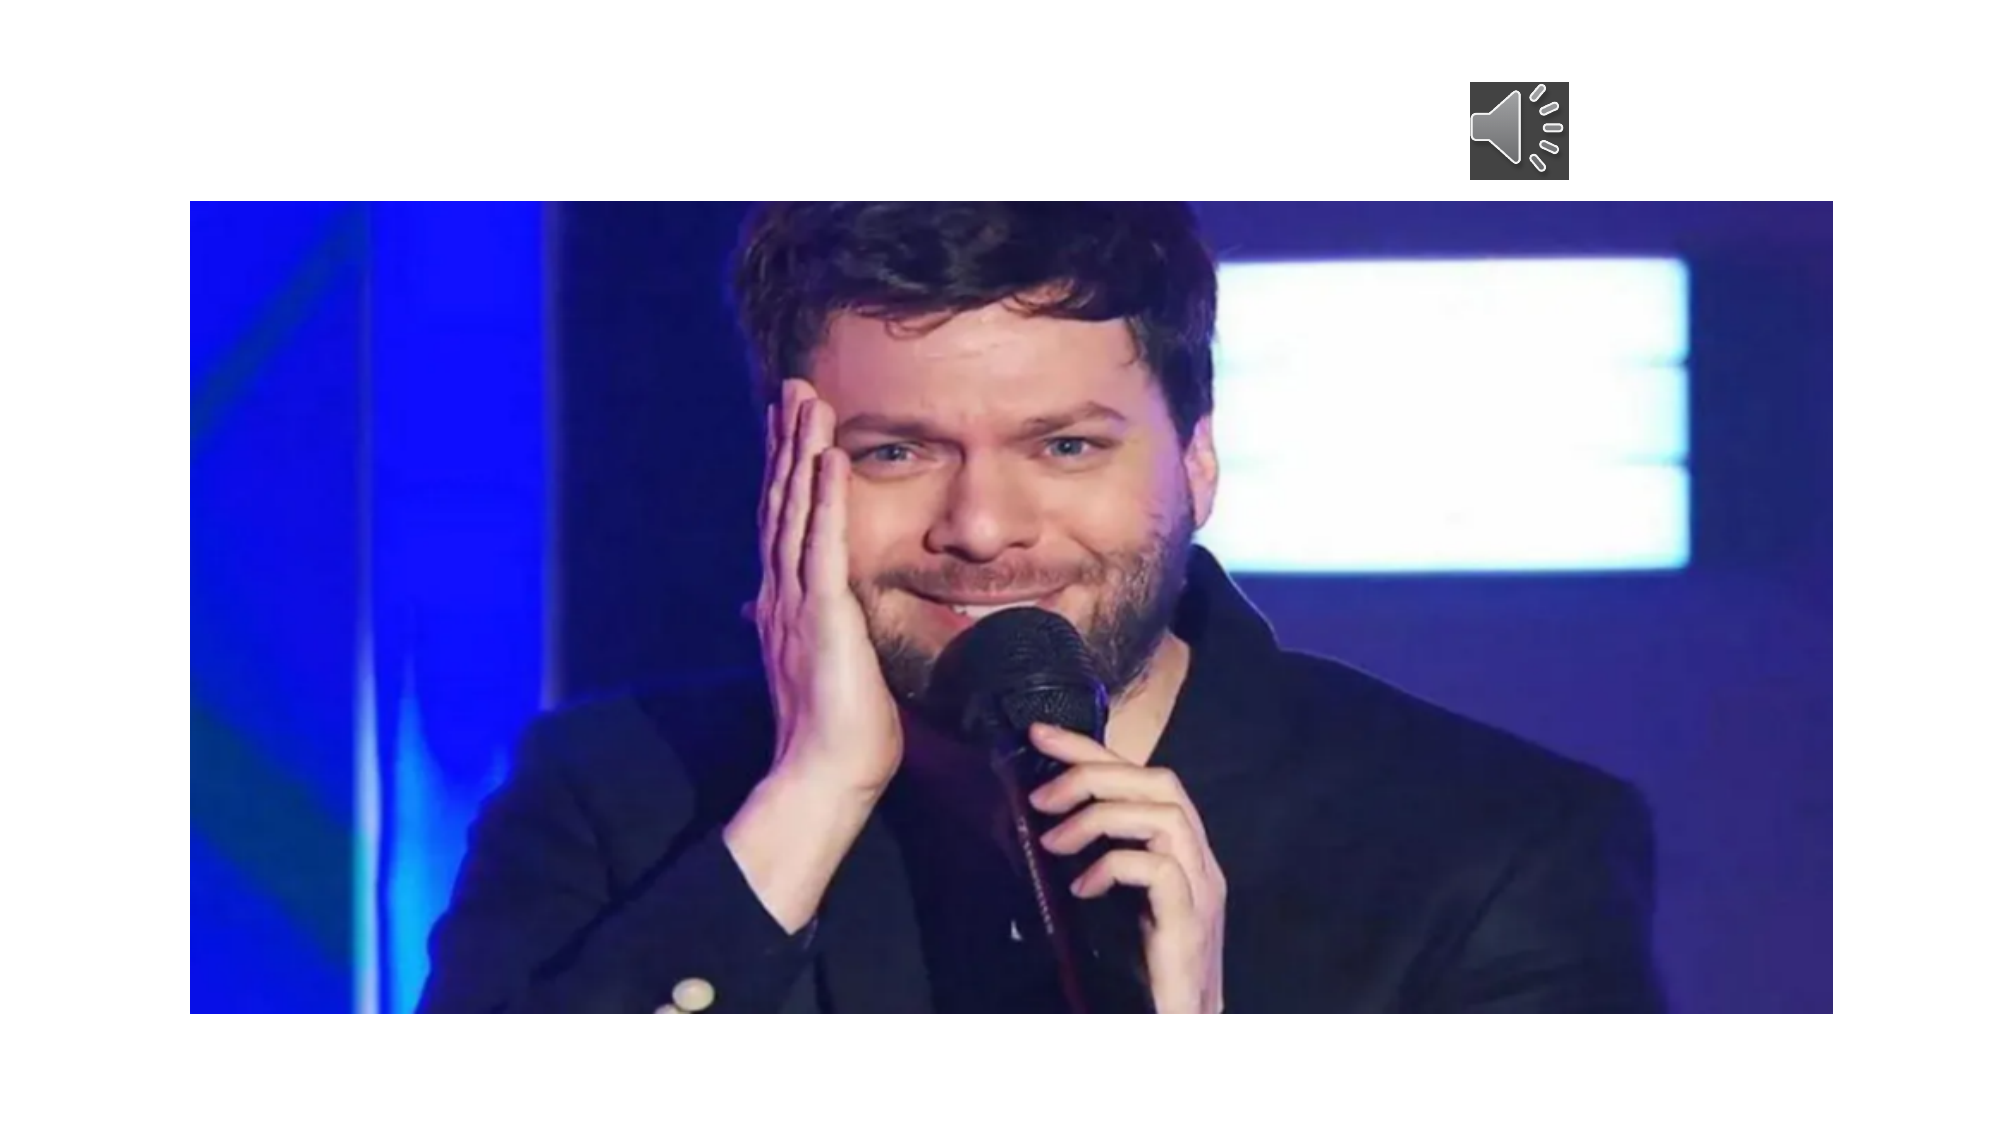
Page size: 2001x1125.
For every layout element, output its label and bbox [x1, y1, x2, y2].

picture [1469, 80, 1570, 181]
list [190, 201, 1833, 1014]
